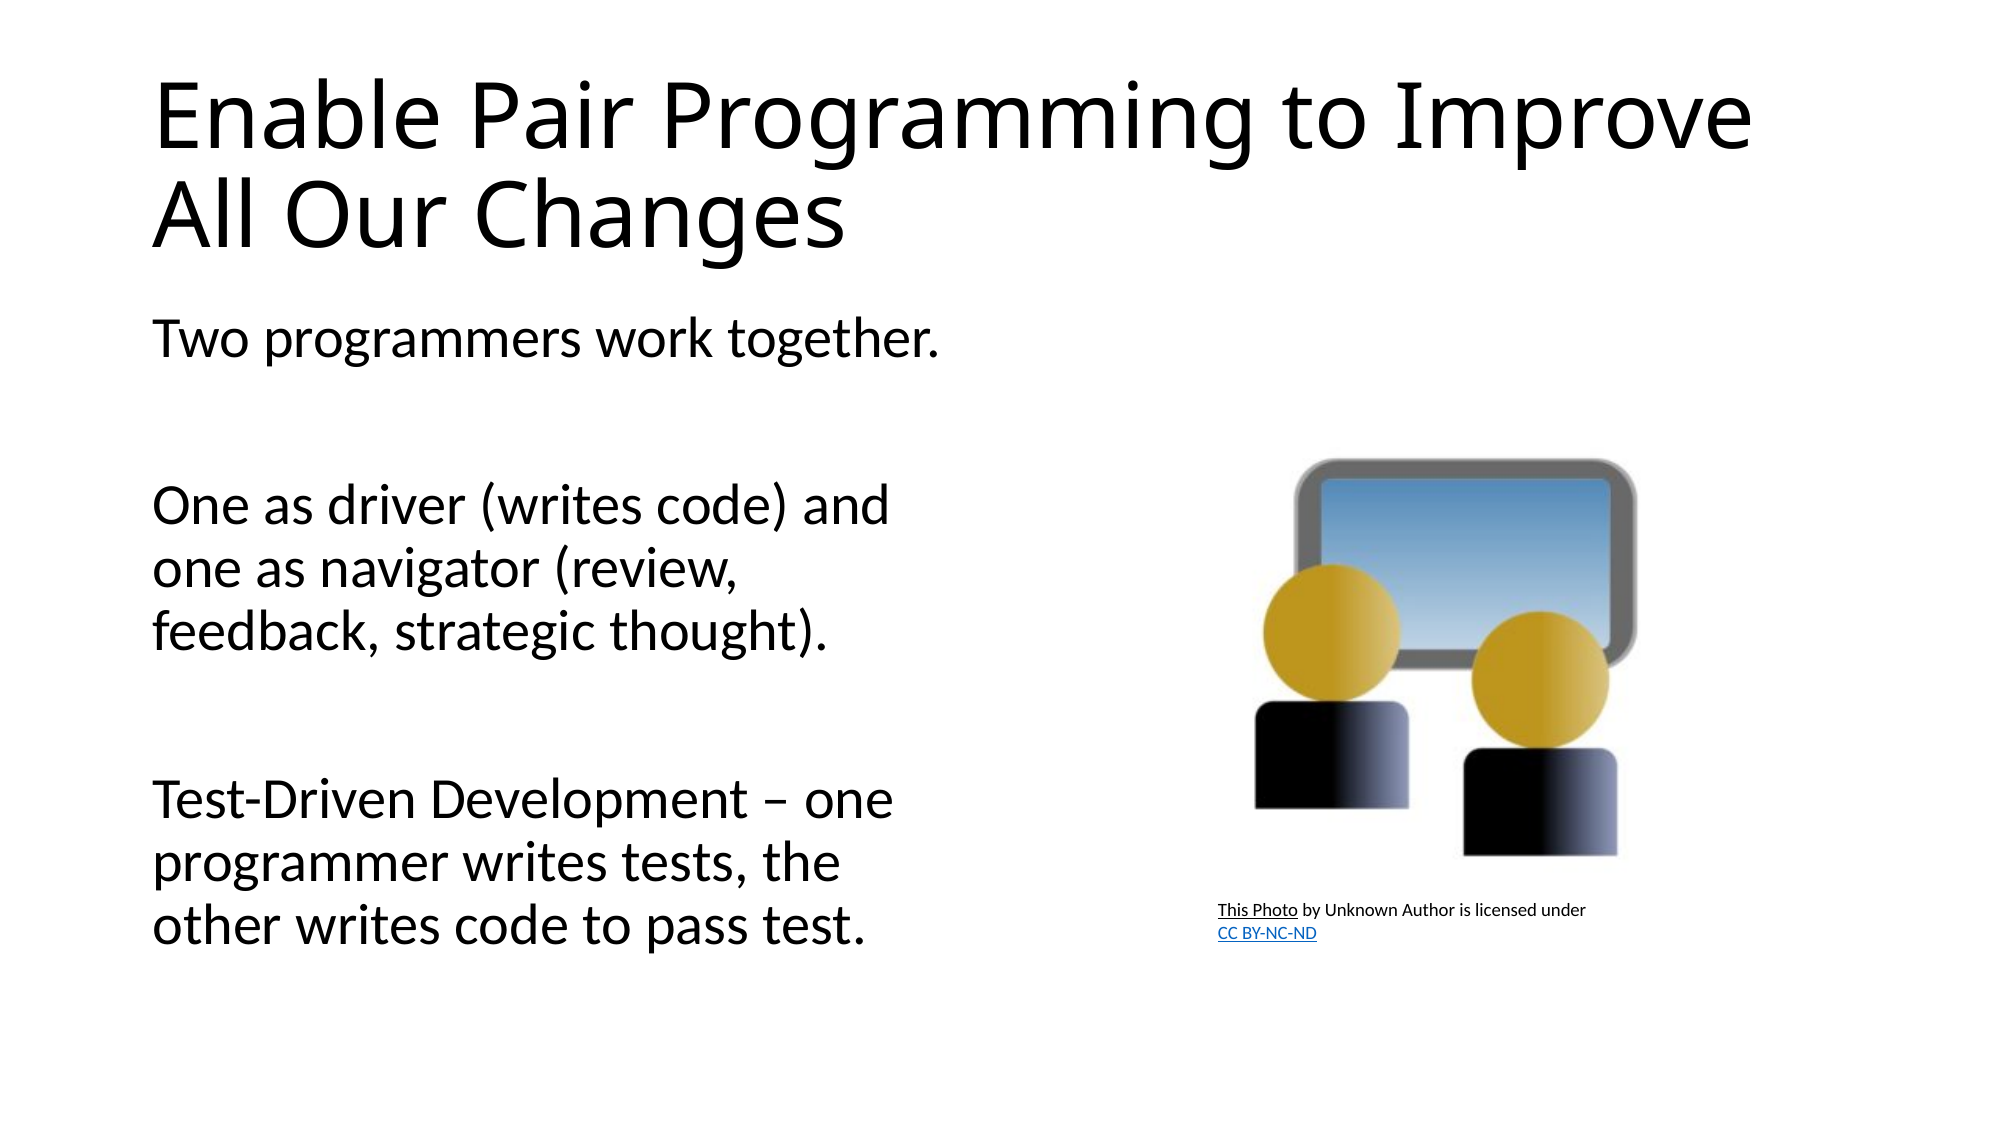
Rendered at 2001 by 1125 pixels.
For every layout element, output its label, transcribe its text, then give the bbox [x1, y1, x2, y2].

list Two programmers work together. One as driver (writes code) and one as navigator (review, feedback, strategic thought). Test-Driven Development – one programmer writes tests, the other writes code to pass test. [137, 299, 988, 1014]
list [1203, 421, 1672, 891]
text_box This Photo by Unknown Author is licensed under CC BY-NC-ND [1203, 891, 1672, 951]
title Enable Pair Programming to Improve All Our Changes [137, 59, 1863, 278]
